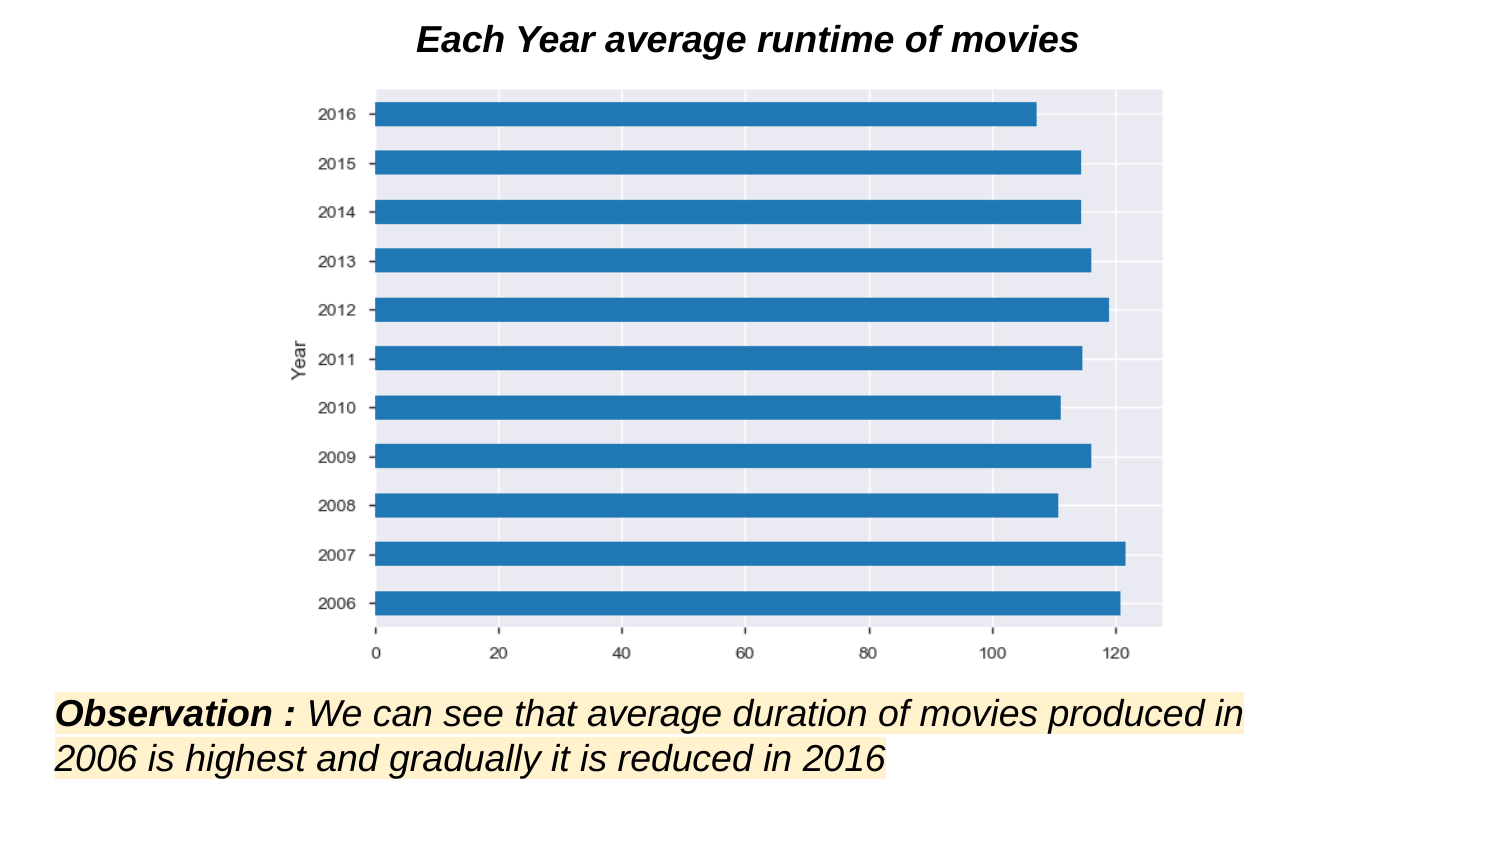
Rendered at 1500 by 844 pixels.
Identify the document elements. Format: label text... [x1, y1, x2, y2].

text_box Observation : We can see that average duration of movies produced in 2006 is highest and gradually it is reduced in 2016 [39, 673, 1349, 815]
title Each Year average runtime of movies [0, 0, 1255, 74]
picture [280, 73, 1180, 675]
